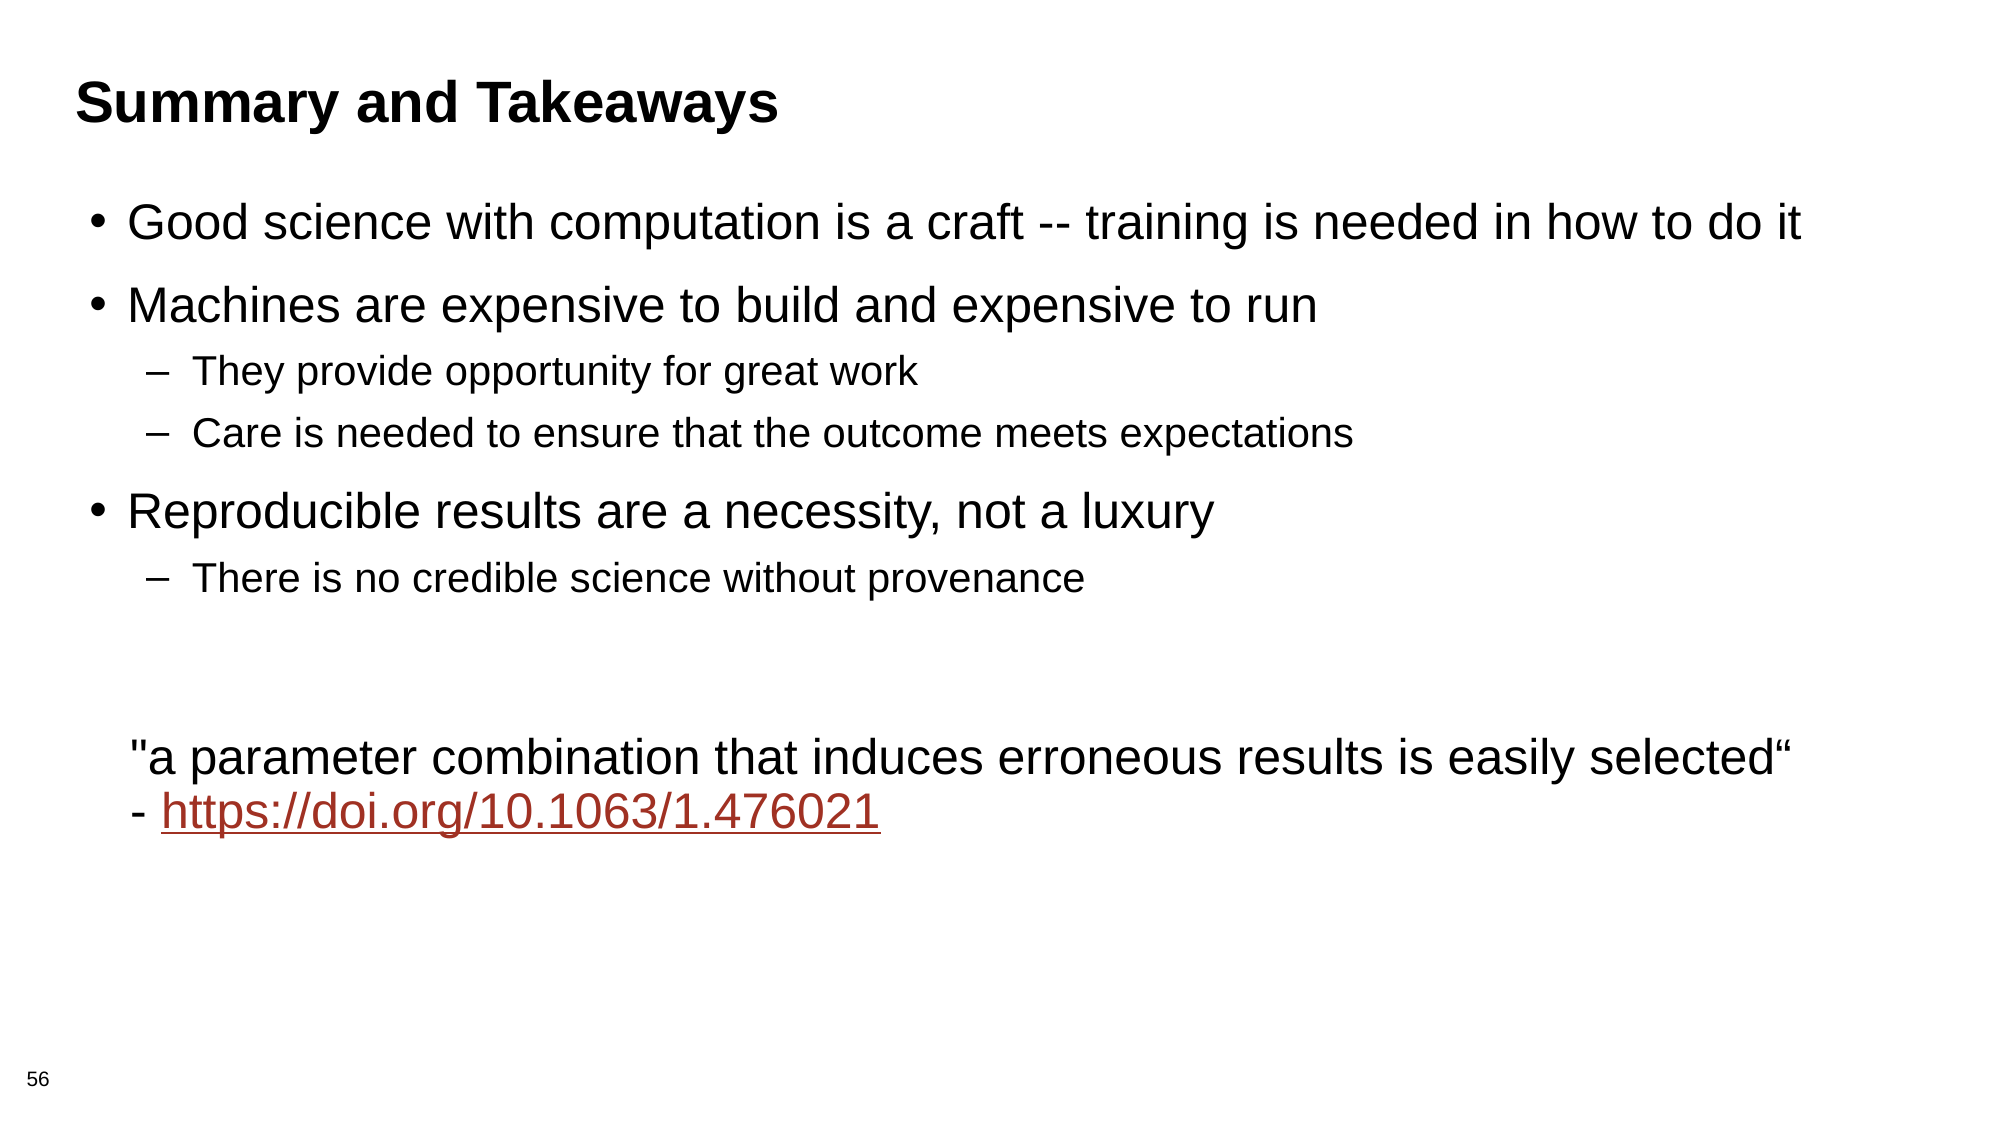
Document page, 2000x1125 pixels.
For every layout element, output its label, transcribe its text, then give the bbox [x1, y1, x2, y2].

title Summary and Takeaways [59, 67, 1926, 218]
text_box "a parameter combination that induces erroneous results is easily selected“ - https://doi.org/10.1063/1.476021 [110, 716, 1827, 855]
list Good science with computation is a craft -- training is needed in how to do it Machines are expensive to build and expensive to run They provide opportunity for great work Care is needed to ensure that the outcome meets expectations Reproducible results are a necessity, not a luxury There is no credible science without provenance [74, 188, 1940, 633]
